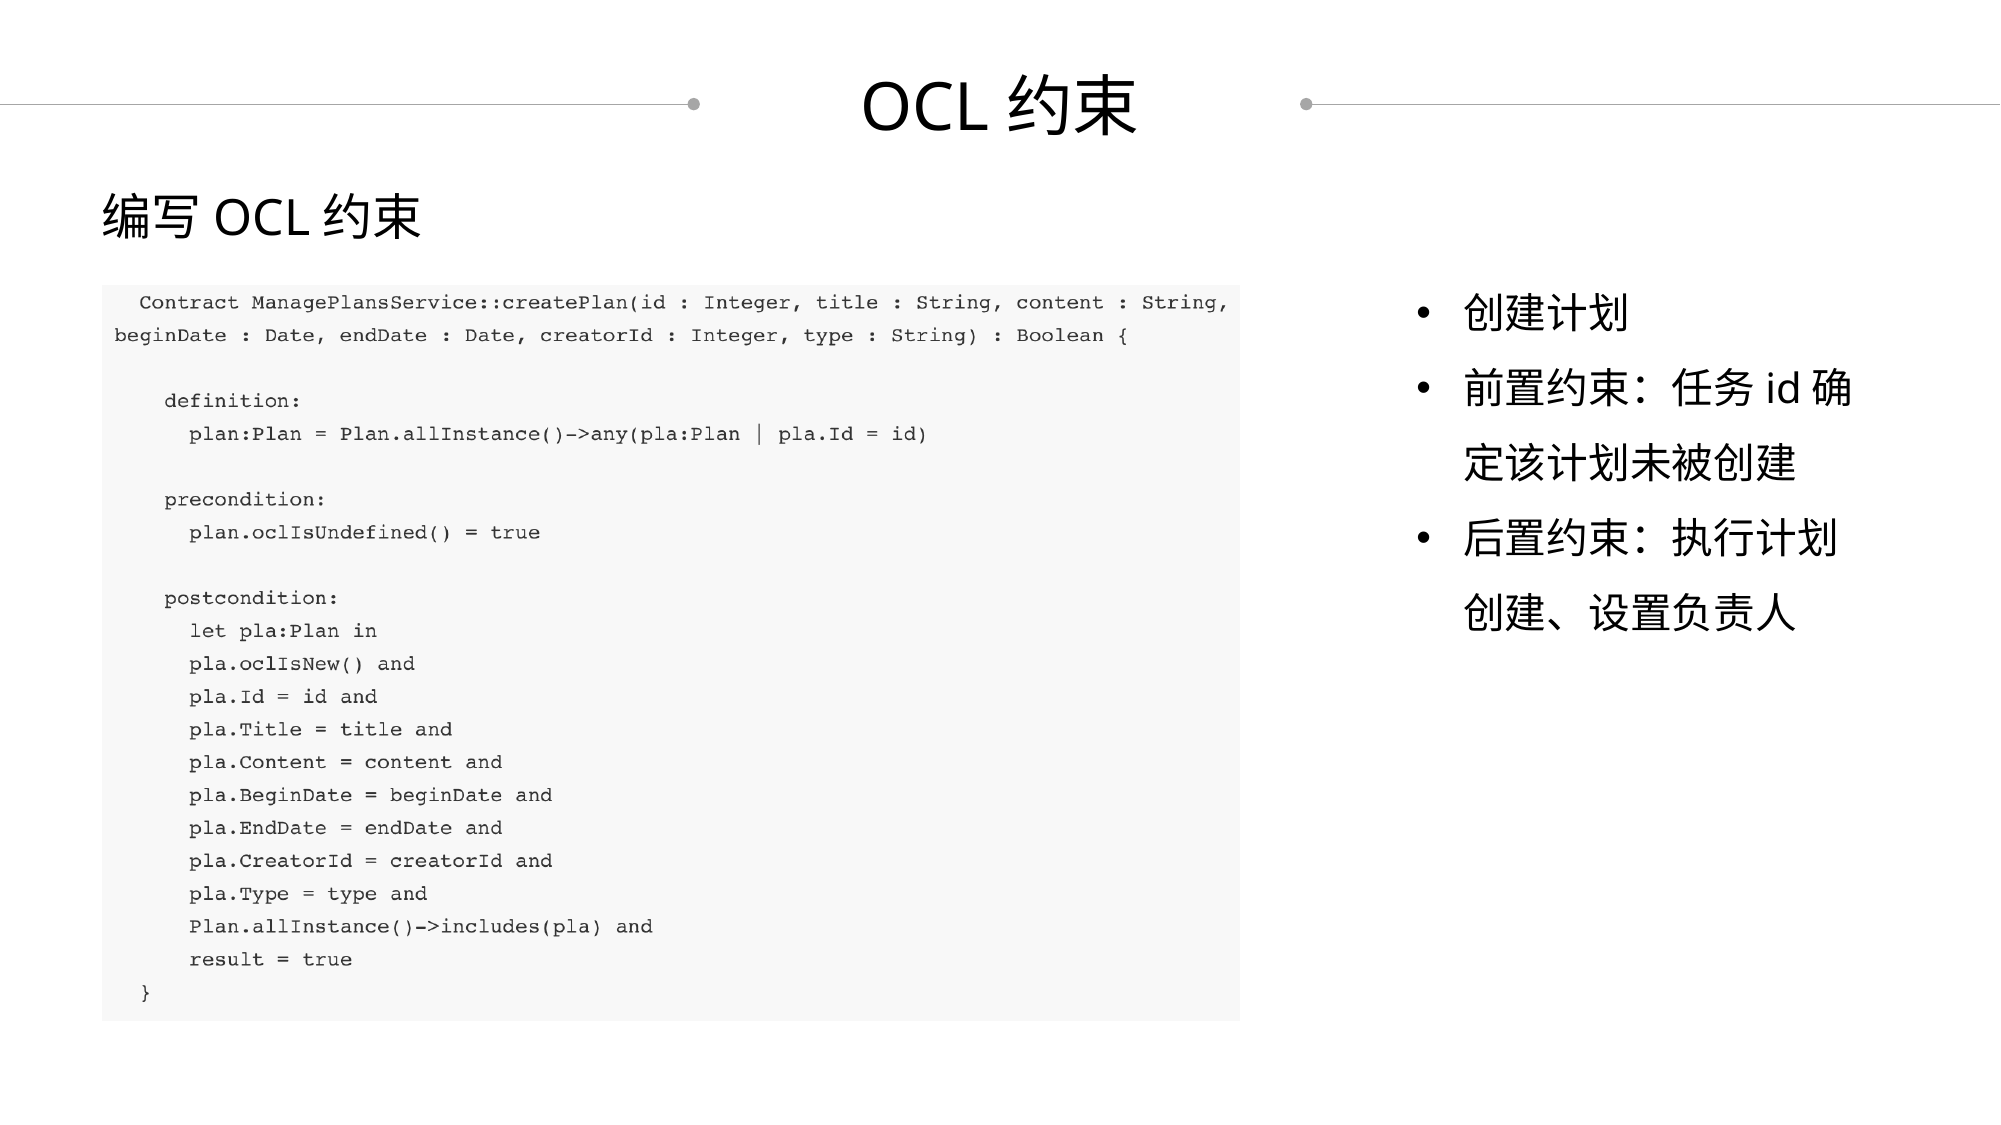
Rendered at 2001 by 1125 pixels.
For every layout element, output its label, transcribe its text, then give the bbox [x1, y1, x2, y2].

text_box 创建计划 前置约束：任务id确定该计划未被创建 后置约束：执行计划创建、设置负责人 [1373, 254, 1891, 645]
text_box 编写OCL约束 [12, 128, 827, 253]
picture [102, 285, 1240, 1021]
text_box OCL约束 [845, 56, 1155, 152]
